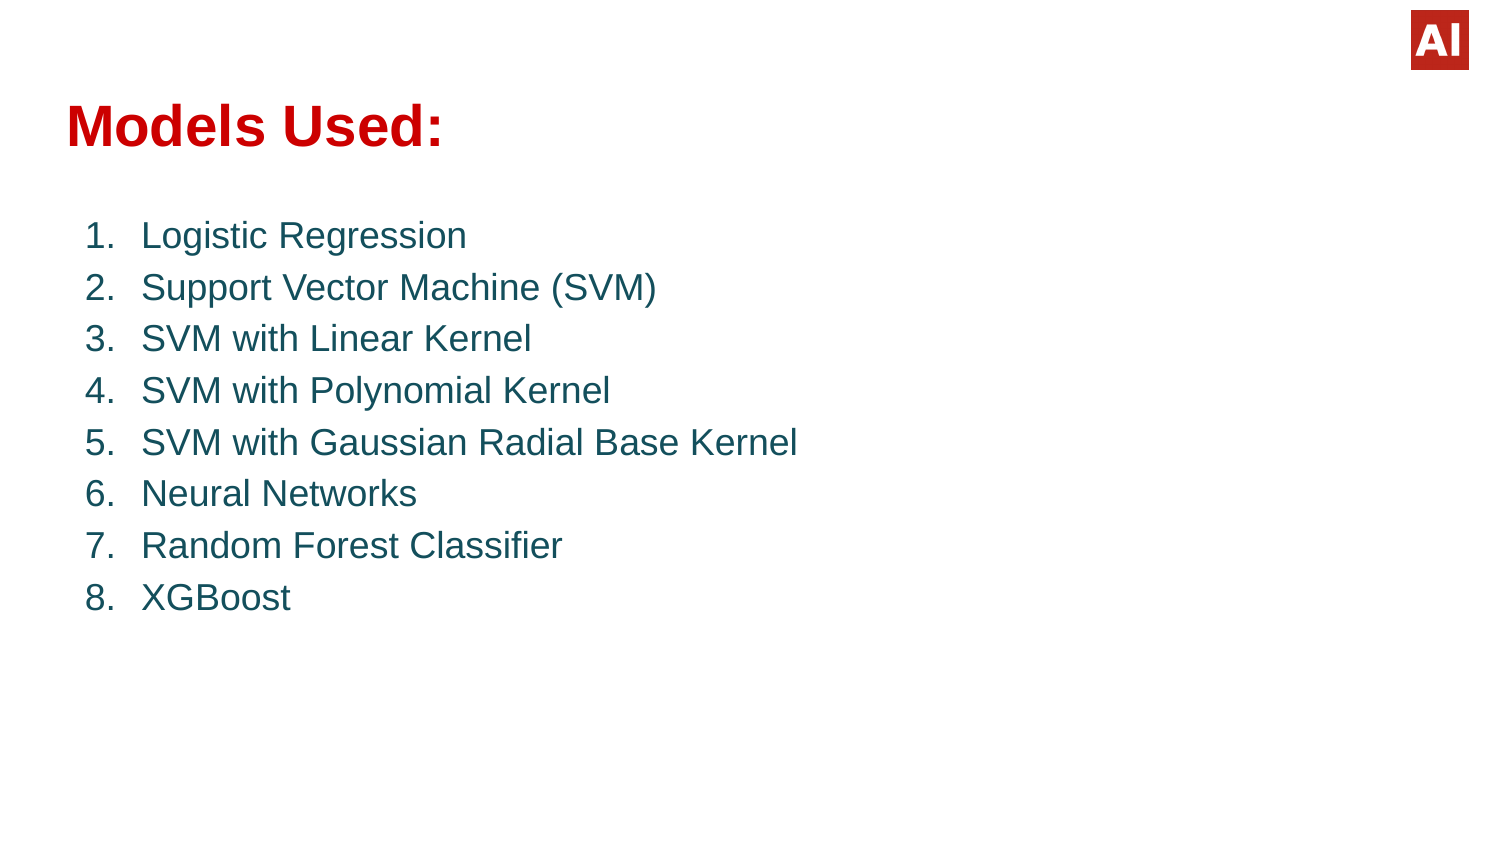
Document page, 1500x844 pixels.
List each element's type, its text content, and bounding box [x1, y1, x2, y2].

picture [1411, 10, 1469, 70]
list Logistic Regression Support Vector Machine (SVM) SVM with Linear Kernel SVM with Polynomial Kernel SVM with Gaussian Radial Base Kernel Neural Networks Random Forest Classifier XGBoost [51, 189, 1449, 750]
title Models Used: [51, 72, 1449, 167]
